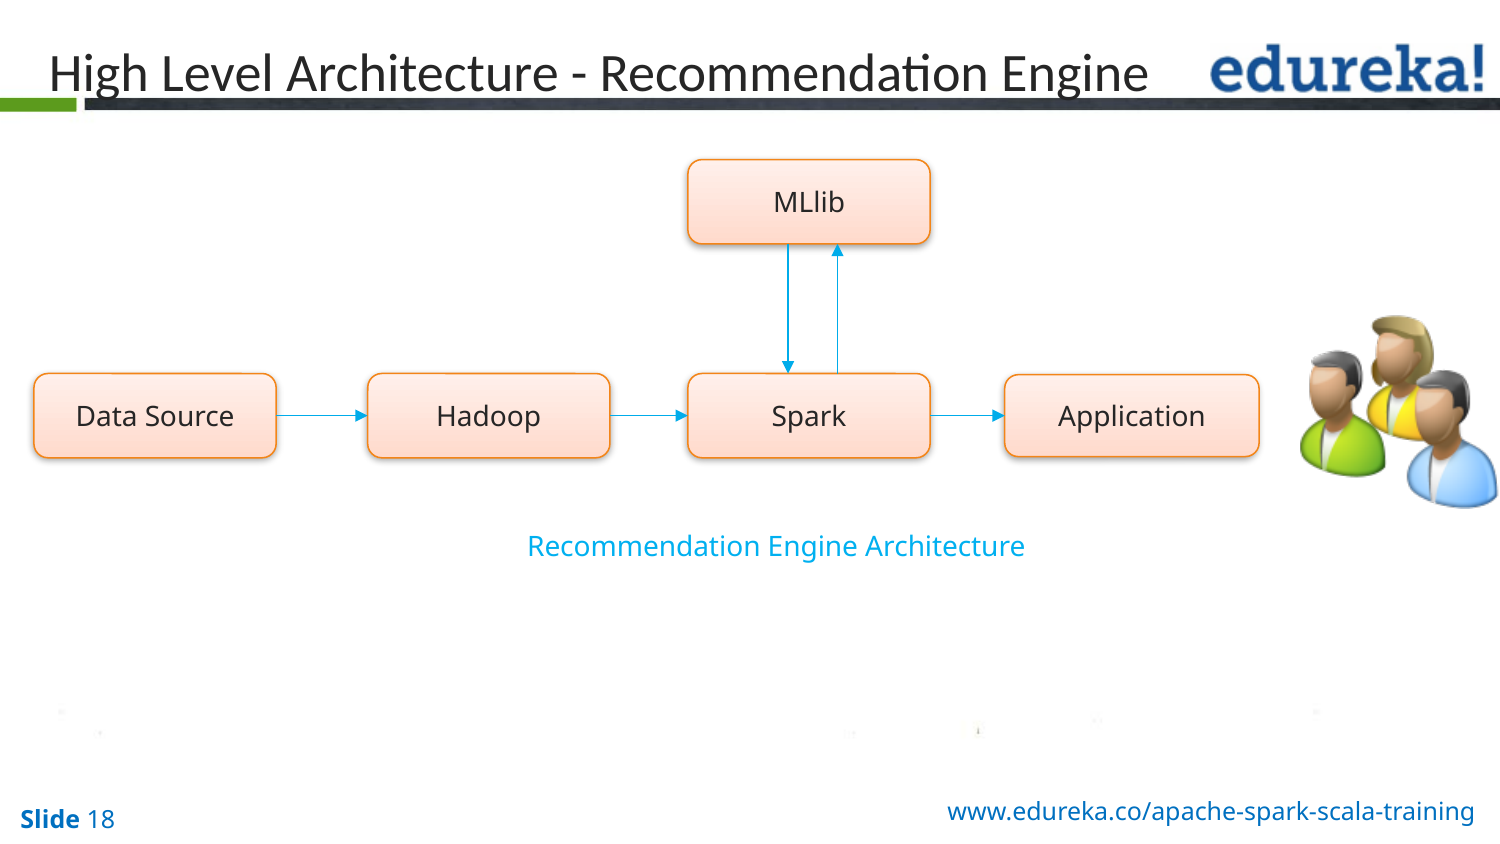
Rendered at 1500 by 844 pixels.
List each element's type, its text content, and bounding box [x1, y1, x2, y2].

text_box Hadoop [366, 372, 611, 459]
text_box Data Source [33, 372, 277, 459]
text_box Application [1003, 373, 1260, 458]
text_box High Level Architecture - Recommendation Engine [34, 29, 1413, 115]
picture [0, 0, 1500, 844]
text_box MLlib [687, 158, 931, 245]
text_box Spark [687, 372, 931, 459]
text_box Recommendation Engine Architecture [512, 520, 1048, 570]
